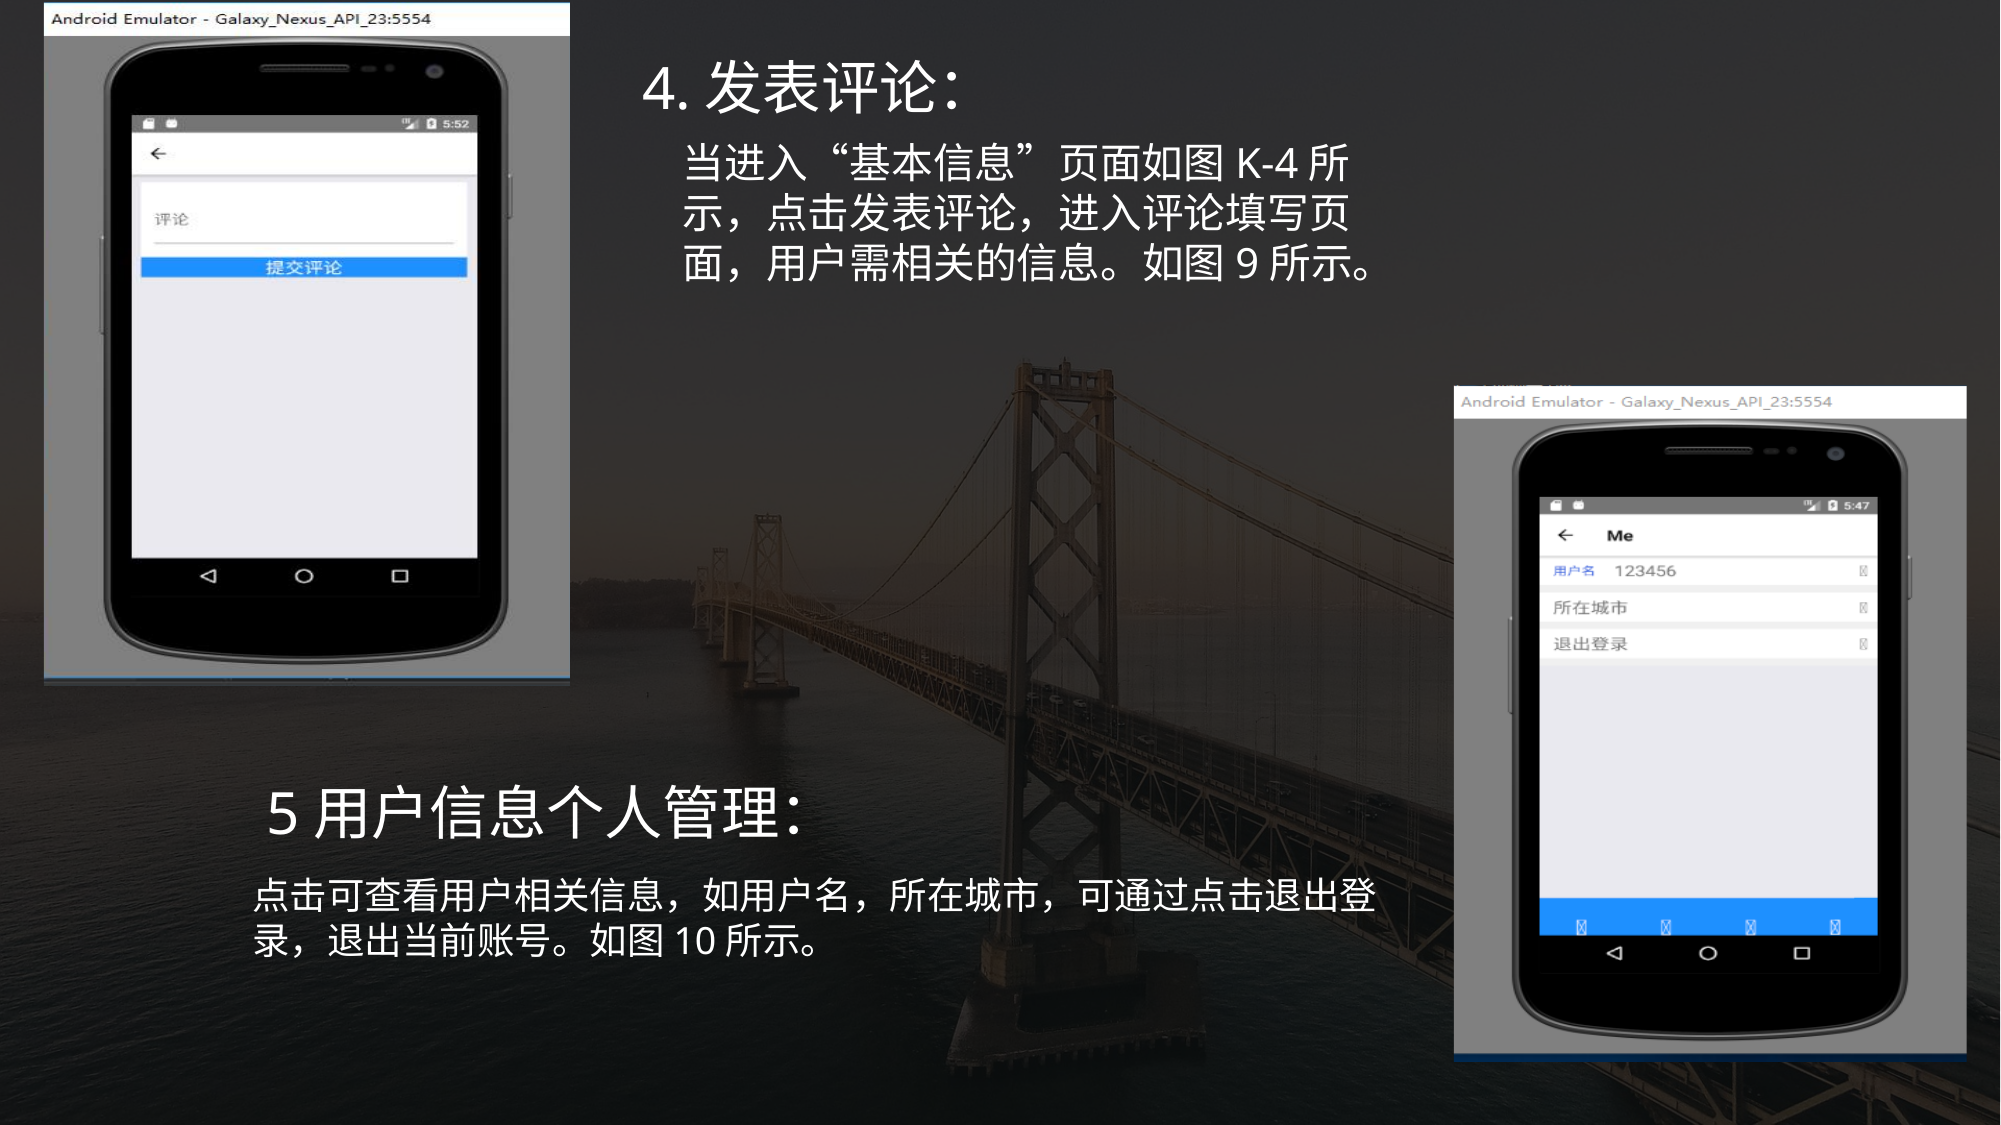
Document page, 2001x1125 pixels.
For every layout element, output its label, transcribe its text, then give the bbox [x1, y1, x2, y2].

text_box 点击可查看用户相关信息，如用户名，所在城市，可通过点击退出登录，退出当前账号。如图10所示。 [237, 864, 1406, 969]
picture [1453, 385, 1967, 1062]
picture [43, 2, 570, 686]
text_box 5用户信息个人管理： [251, 768, 1230, 854]
text_box 4.发表评论： [627, 43, 1802, 129]
text_box 当进入“基本信息”页面如图K-4所示，点击发表评论，进入评论填写页面，用户需相关的信息。如图9所示。 [667, 128, 1372, 294]
